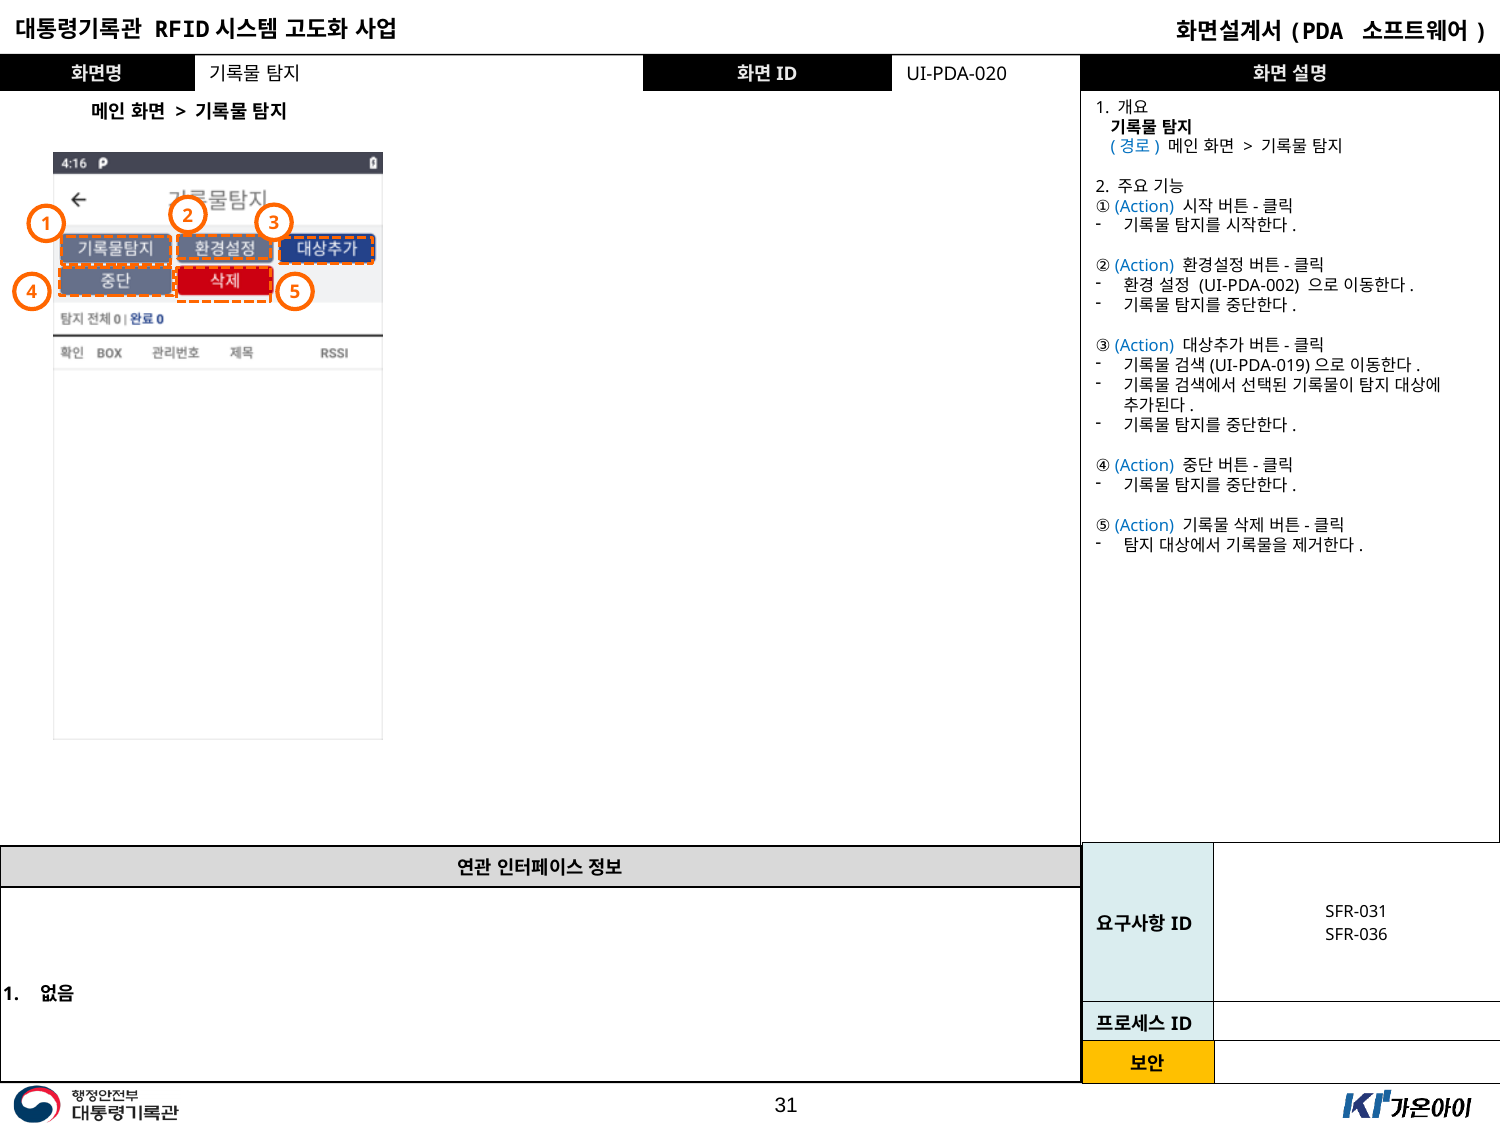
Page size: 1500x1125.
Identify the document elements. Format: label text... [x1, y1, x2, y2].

text_box UI-PDA-020 [891, 54, 1081, 91]
table_header 보안 [1083, 1041, 1214, 1083]
text_box 1 [28, 205, 47, 242]
table_cell [1214, 1002, 1500, 1040]
table_cell 프로세스ID [1083, 1002, 1213, 1040]
text_box 기록물 탐지 [194, 54, 644, 91]
picture [13, 1085, 181, 1123]
table_header SFR-031 SFR-036 [1214, 843, 1500, 1001]
table_header 연관 인터페이스 정보 [1, 847, 1080, 886]
table_header 요구사항ID [1083, 843, 1213, 1001]
text_box 4 [14, 273, 47, 310]
table_cell 없음 [1, 888, 1080, 1081]
picture [1342, 1088, 1473, 1118]
picture [52, 152, 384, 740]
table_header [1215, 1041, 1500, 1083]
text_box 메인 화면 > 기록물 탐지 [76, 93, 987, 130]
text_box 1. 개요 기록물 탐지 (경로) 메인 화면 > 기록물 탐지 2. 주요 기능 ① (Action) 시작 버튼-클릭 기록물 탐지를 시작한다. ② (Action) 환경설정 버튼-클릭 환경 설정 (UI-PDA-002) 으로 이동한다. 기록물 탐지를 중단한다. ③ (Action) 대상추가 버튼-클릭 기록물 검색(UI-PDA-019)으로 이동한다. 기록물 검색에서 선택된 기록물이 탐지 대상에 추가된다. 기록물 탐지를 중단한다. ④ (Action) 중단 버튼-클릭 기록물 탐지를 중단한다. ⑤ (Action) 기록물 삭제 버튼-클릭 탐지 대상에서 기록물을 제거한다. [1080, 89, 1500, 845]
